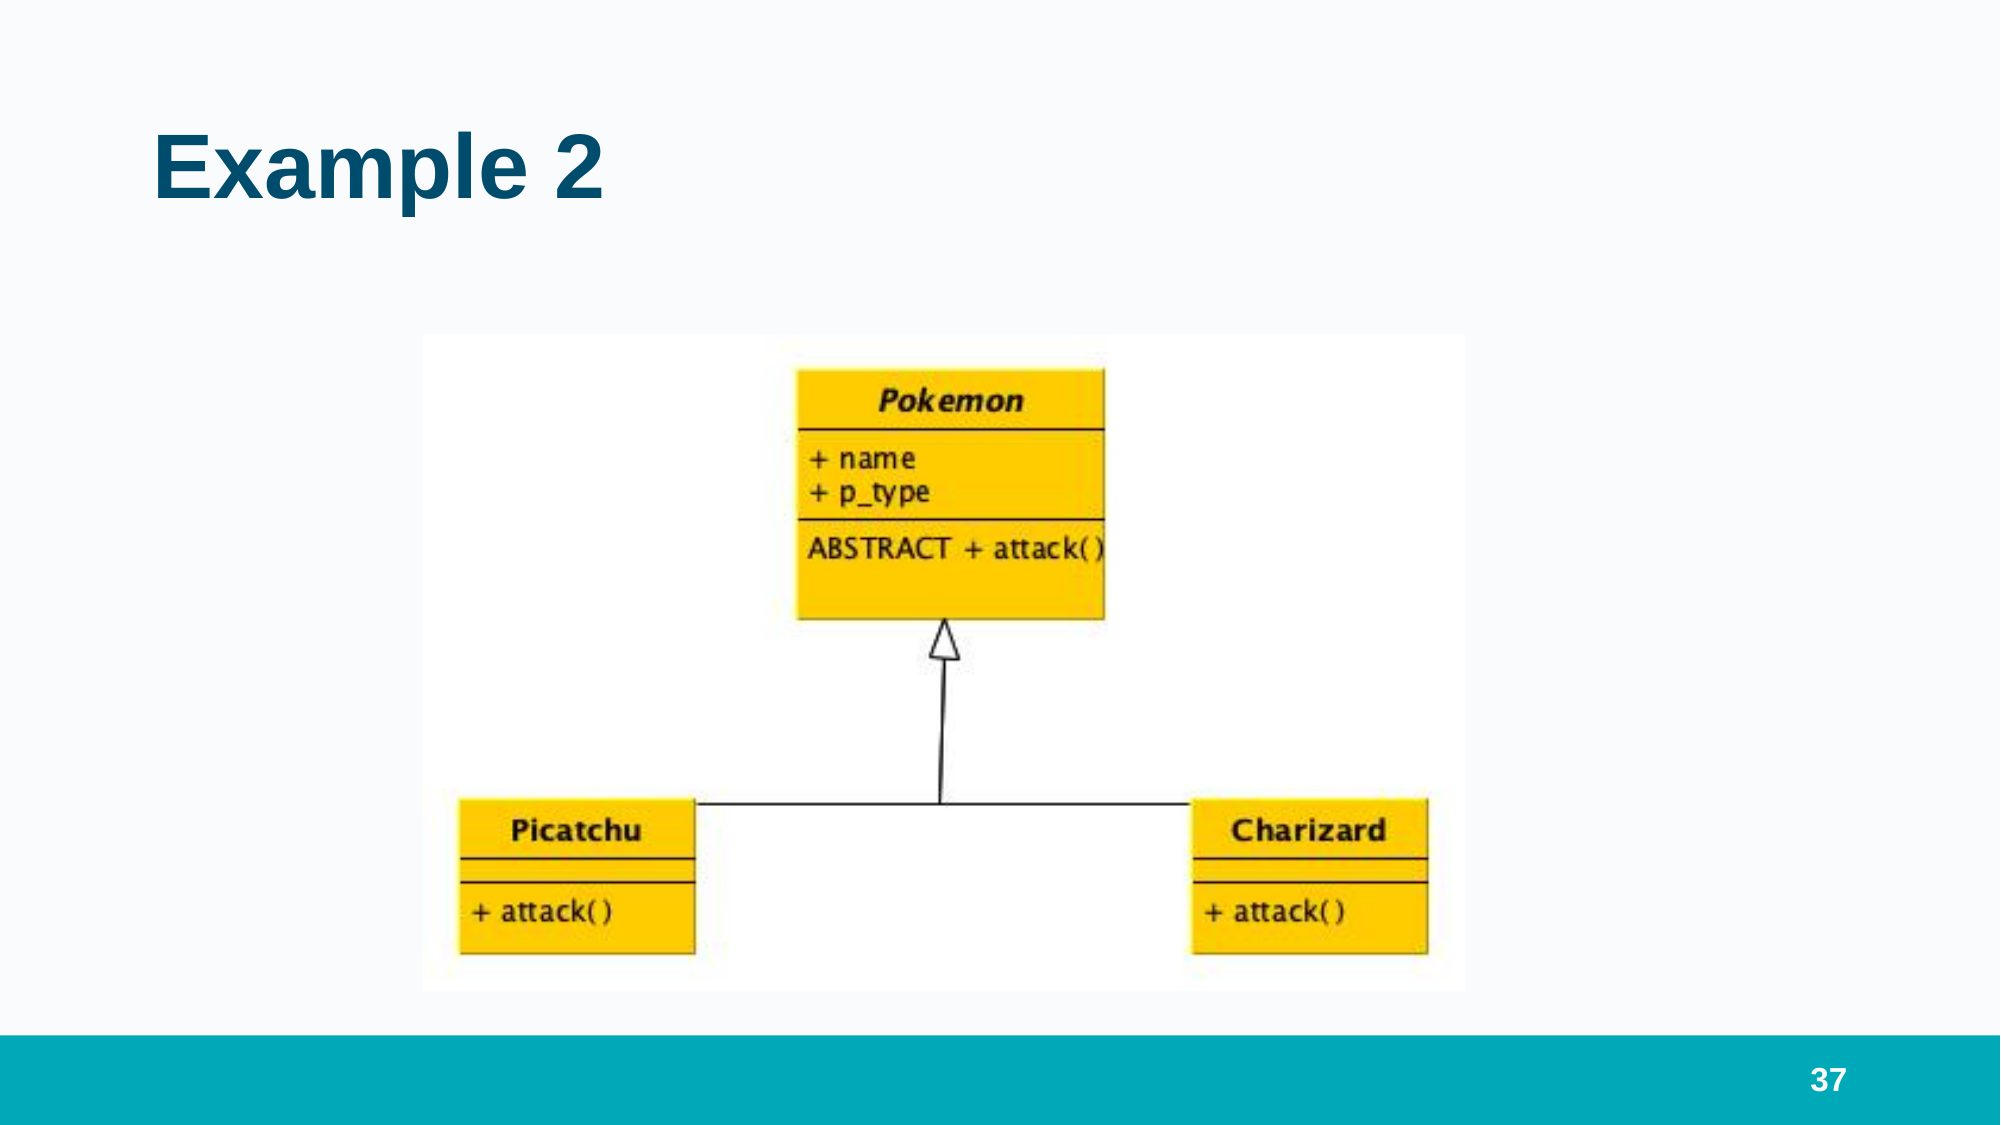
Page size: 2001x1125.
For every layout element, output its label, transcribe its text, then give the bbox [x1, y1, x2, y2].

slide_number 37 [1412, 1047, 1863, 1108]
title Example 2 [137, 59, 1863, 278]
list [423, 334, 1465, 991]
